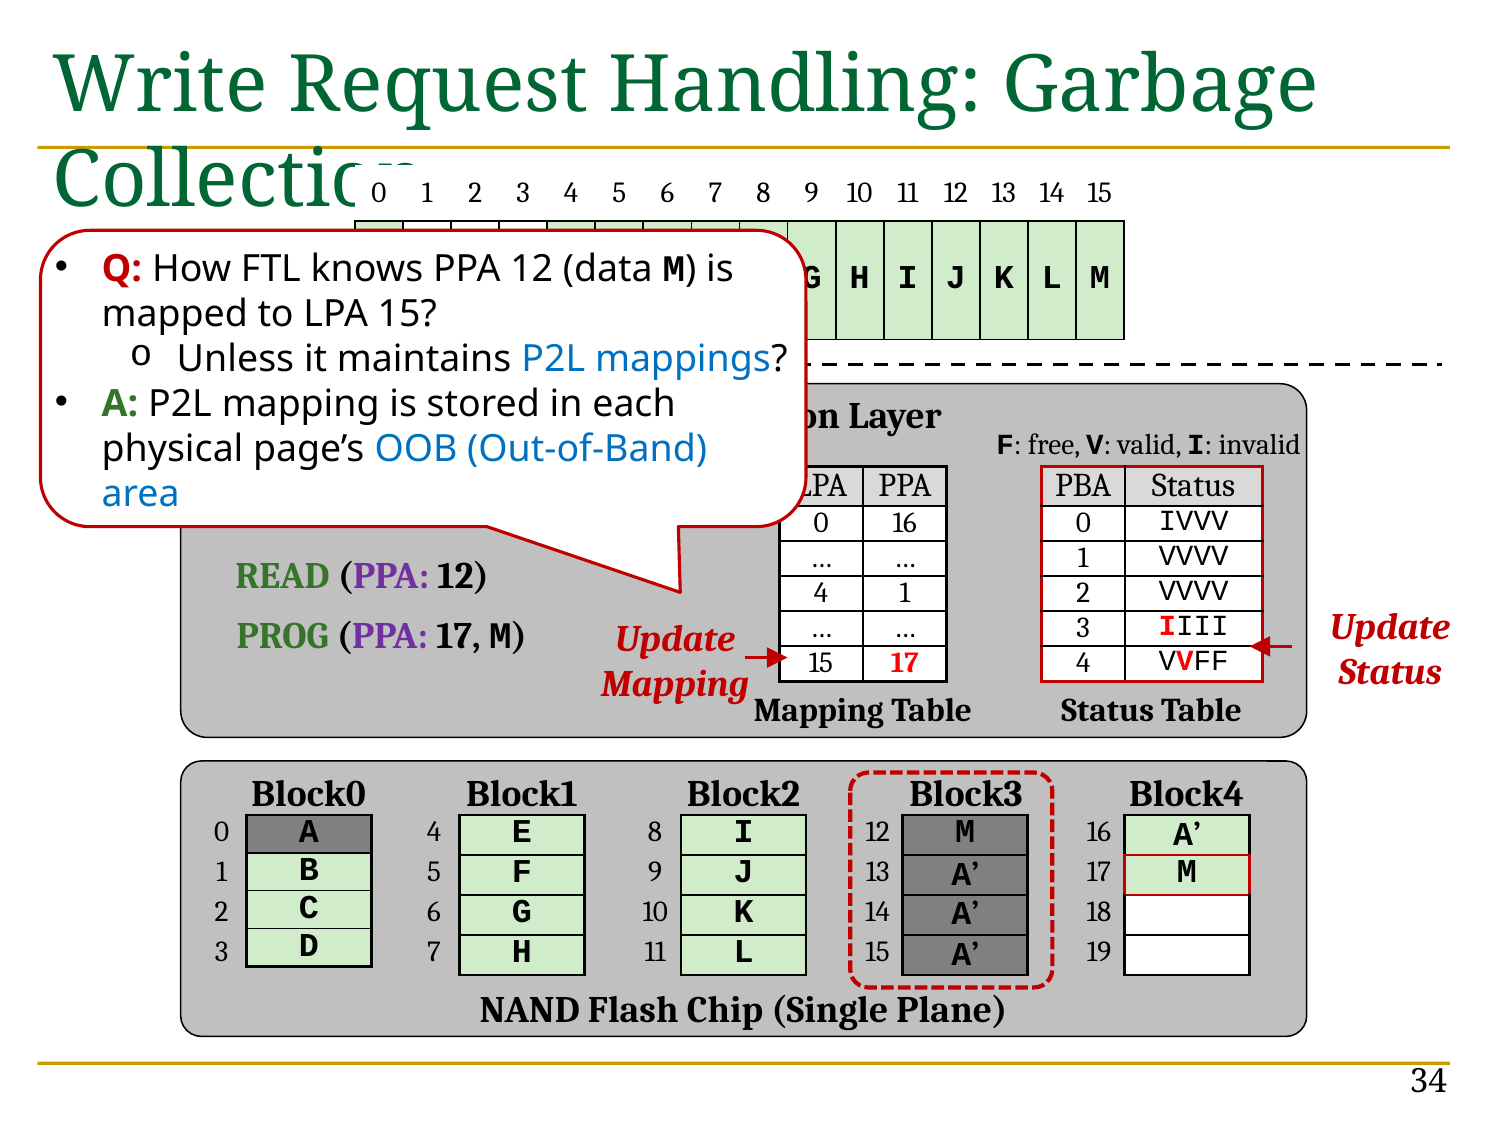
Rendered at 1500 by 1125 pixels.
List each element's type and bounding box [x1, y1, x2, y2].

table_cell [692, 222, 739, 230]
table_header [682, 822, 805, 854]
table_cell [864, 612, 945, 645]
table_cell [1126, 856, 1248, 894]
table_cell [1029, 222, 1075, 339]
table_cell [788, 222, 835, 339]
table_cell [410, 855, 458, 975]
table_cell [781, 507, 862, 540]
table_cell [404, 222, 450, 230]
table_cell [548, 222, 594, 230]
table_cell [1126, 896, 1248, 934]
table_cell [740, 222, 787, 240]
table_cell [682, 936, 805, 974]
table_cell [781, 542, 862, 575]
table_cell [864, 542, 945, 575]
table_cell [785, 612, 862, 645]
table_cell [644, 222, 691, 230]
table_cell [1126, 936, 1248, 974]
table_cell [864, 507, 945, 540]
table_header [1075, 815, 1123, 855]
table_cell [1077, 222, 1123, 339]
table_cell [1126, 647, 1261, 680]
table_cell [933, 222, 979, 339]
table_header [1126, 822, 1248, 854]
table_cell [1126, 612, 1261, 645]
table_cell [461, 856, 583, 894]
text_box [40, 230, 1500, 738]
title [37, 24, 1450, 200]
table_cell [356, 222, 402, 230]
text_box [180, 760, 1307, 1037]
table_cell [1043, 542, 1124, 575]
slide_number [1111, 1036, 1462, 1112]
table_header [197, 815, 246, 855]
table_cell [461, 936, 583, 974]
table_header [1043, 468, 1124, 505]
table_cell [837, 222, 883, 339]
table_cell [1126, 542, 1261, 575]
table_cell [781, 577, 862, 610]
table_cell [596, 222, 642, 230]
table_cell [248, 891, 370, 928]
table_header [631, 815, 679, 855]
table_cell [248, 929, 370, 965]
table_cell [1126, 507, 1261, 540]
table_cell [682, 856, 805, 894]
table_cell [631, 855, 679, 975]
table_header [410, 815, 458, 855]
table_cell [1043, 507, 1124, 540]
table_cell [1075, 855, 1123, 975]
table_header [355, 165, 1124, 220]
table_cell [1043, 647, 1124, 680]
table_cell [1126, 577, 1261, 610]
table_cell [1043, 577, 1124, 610]
table_header [799, 468, 862, 505]
table_header [248, 822, 370, 852]
table_header [461, 822, 583, 854]
table_cell [682, 896, 805, 934]
table_cell [981, 222, 1027, 339]
table_cell [785, 647, 862, 680]
table_cell [248, 854, 370, 890]
table_cell [885, 222, 931, 339]
table_cell [461, 896, 583, 934]
table_cell [197, 855, 246, 975]
table_cell [500, 222, 546, 230]
table_header [864, 468, 945, 505]
table_cell [864, 647, 945, 680]
table_cell [1043, 612, 1124, 645]
table_cell [864, 577, 945, 610]
table_cell [452, 222, 498, 230]
table_header [1126, 468, 1261, 505]
